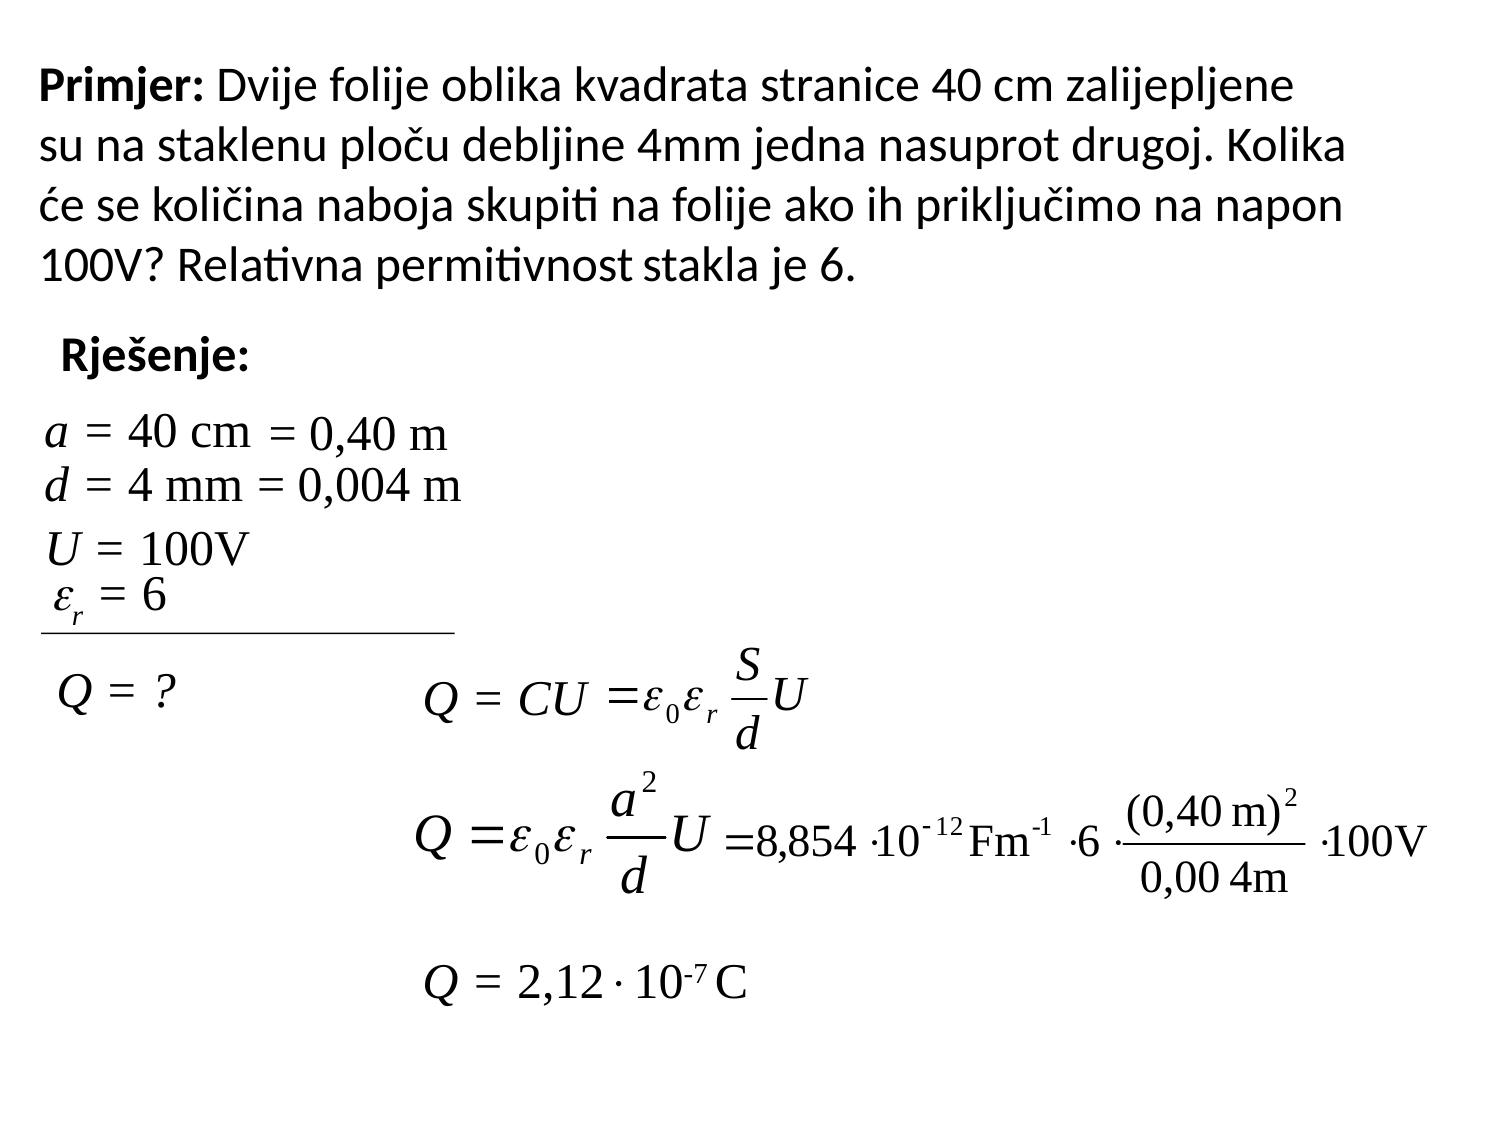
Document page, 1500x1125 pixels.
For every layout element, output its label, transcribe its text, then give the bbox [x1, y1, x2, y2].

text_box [407, 756, 727, 906]
text_box = 0,004 m [242, 444, 477, 520]
text_box Rješenje: [45, 314, 266, 389]
text_box = 0,40 m [253, 393, 464, 444]
text_box Q = 2,1210-7 C [407, 940, 798, 1016]
text_box Q = CU [407, 658, 591, 734]
text_box d = 4 mm [29, 457, 242, 508]
text_box Q = ? [41, 649, 191, 725]
text_box Primjer: Dvije folije oblika kvadrata stranice 40 cm zalijepljene su na staklenu ploču debljine 4mm jedna nasuprot drugoj. Kolika će se količina naboja skupiti na folije ako ih priključimo na napon 100V? Relativna permitivnost stakla je 6. [23, 43, 1374, 291]
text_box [714, 774, 1436, 911]
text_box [596, 633, 822, 761]
text_box r = 6 [35, 552, 182, 639]
text_box U = 100V [29, 541, 266, 583]
text_box d = 4 mm [29, 444, 242, 456]
text_box a = 40 cm [29, 389, 267, 444]
text_box U = 100V [29, 508, 266, 540]
